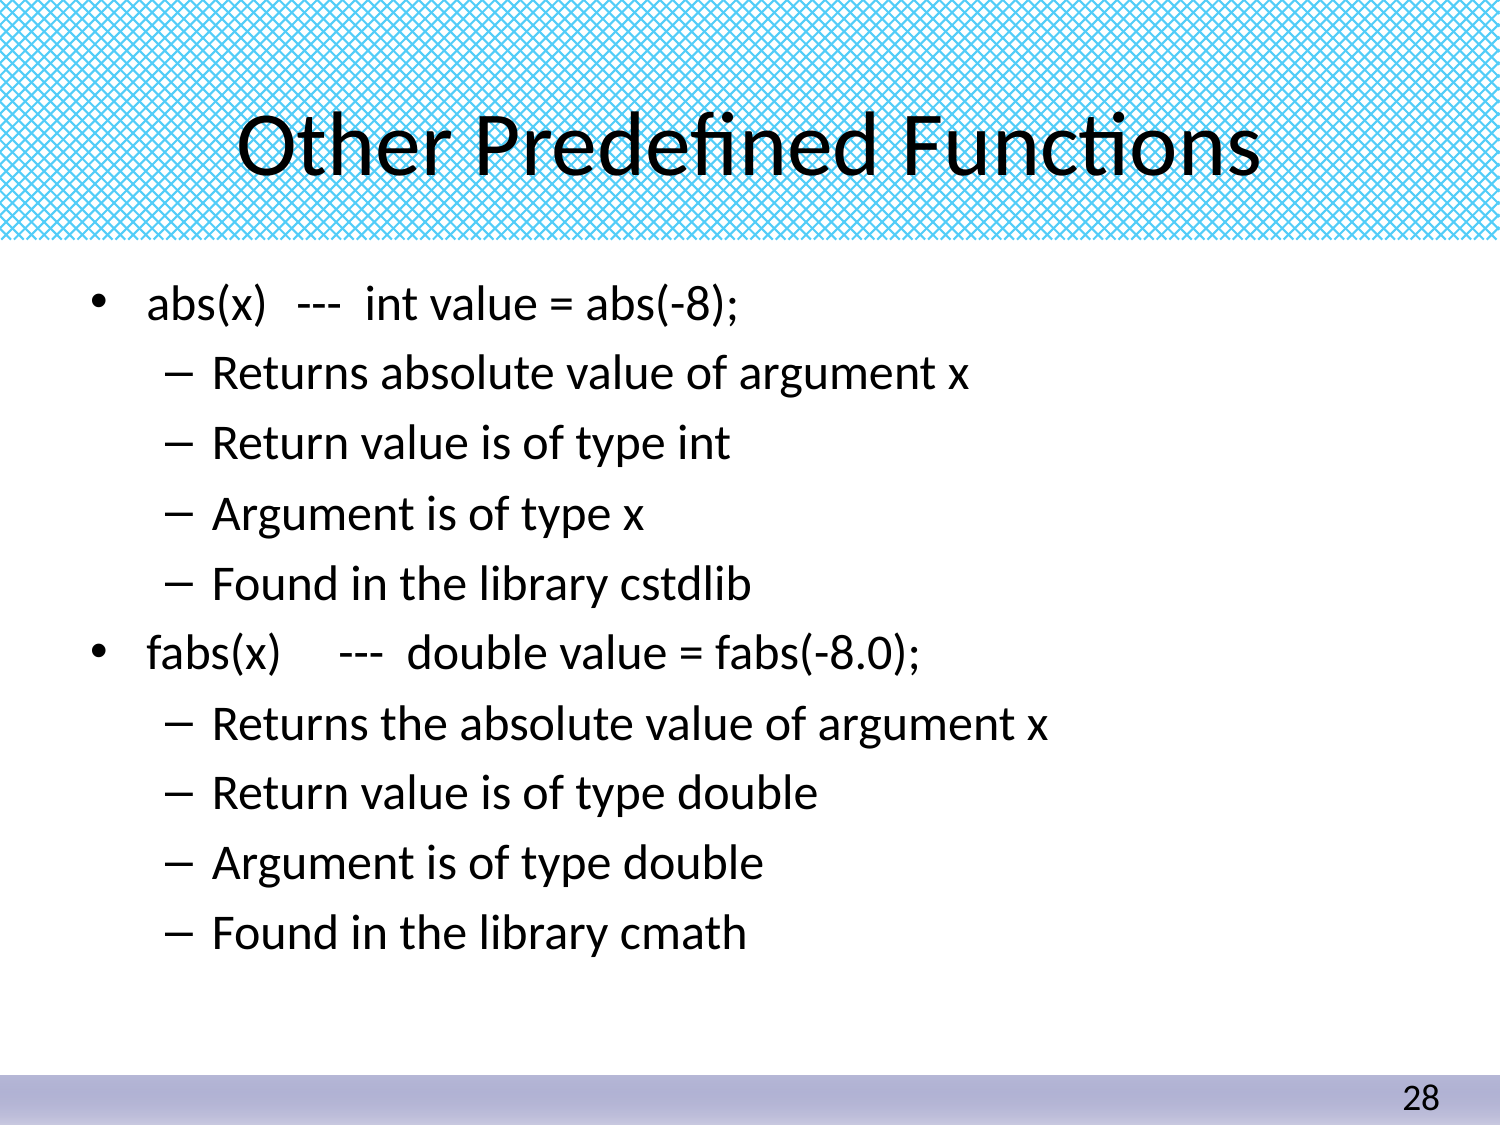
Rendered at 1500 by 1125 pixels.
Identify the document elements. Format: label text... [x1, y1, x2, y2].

list abs(x) --- int value = abs(-8); Returns absolute value of argument x Return value is of type int Argument is of type x Found in the library cstdlib fabs(x) --- double value = fabs(-8.0); Returns the absolute value of argument x Return value is of type double Argument is of type double Found in the library cmath [75, 262, 1313, 1005]
title Other Predefined Functions [75, 45, 1425, 233]
